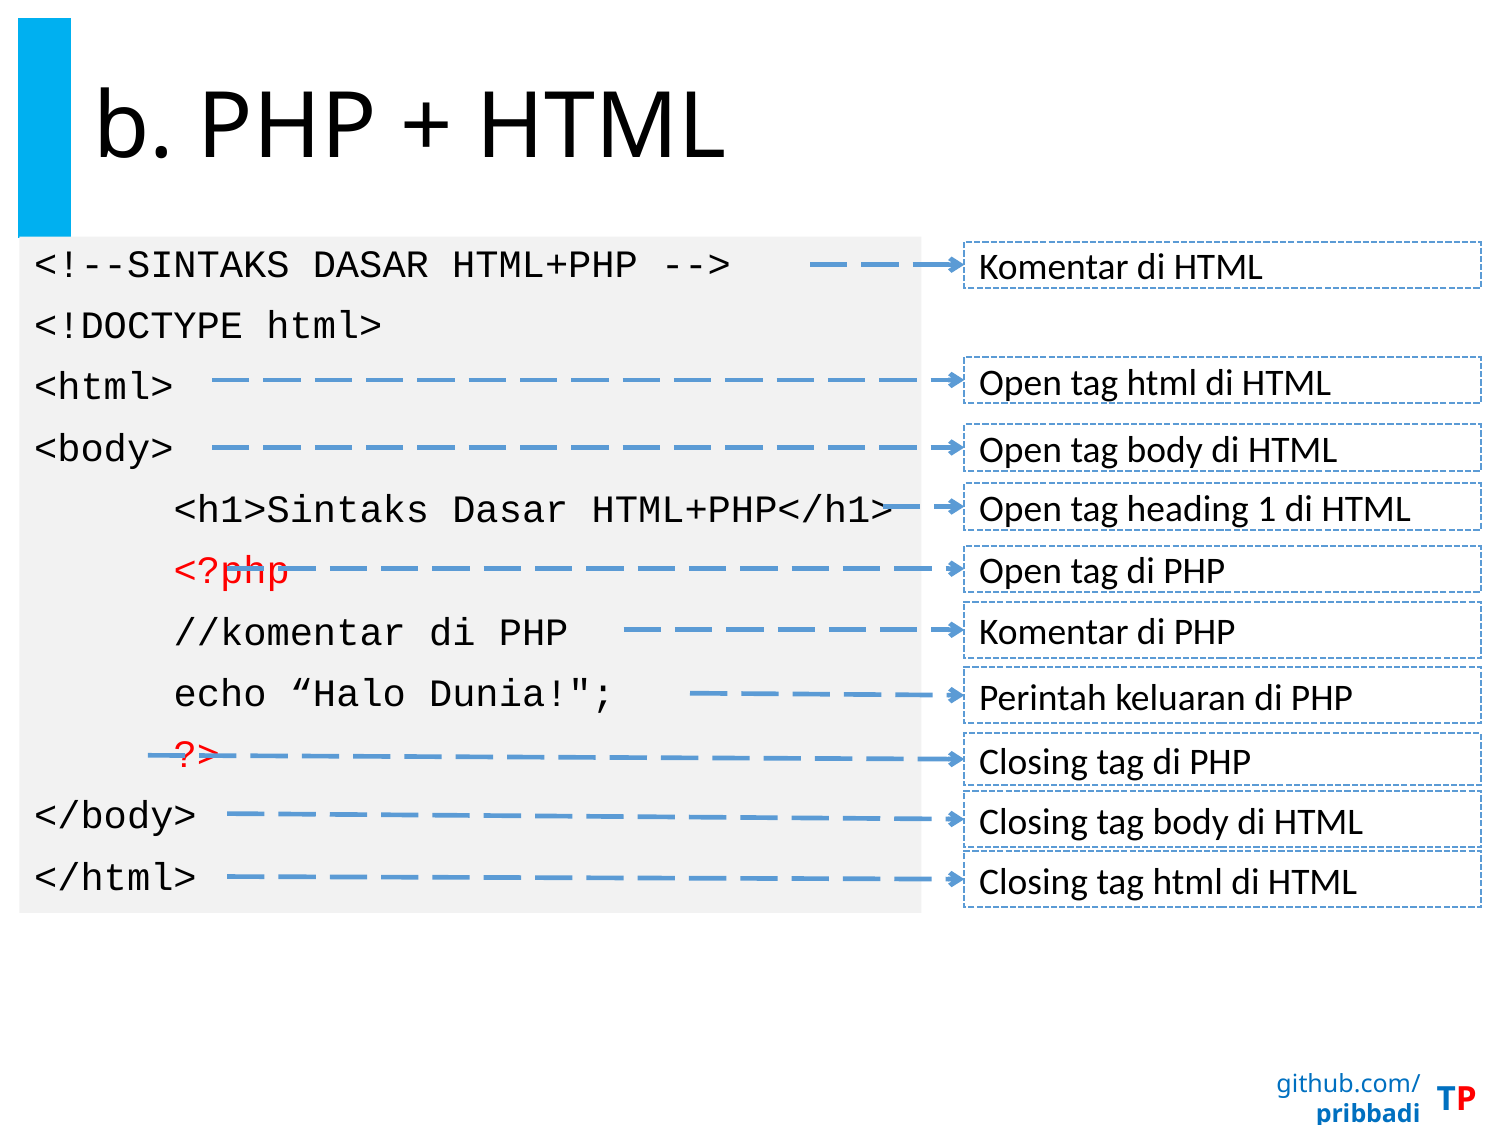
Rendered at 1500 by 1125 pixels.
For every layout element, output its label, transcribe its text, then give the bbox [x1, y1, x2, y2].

text_box Open tag di PHP [963, 545, 1482, 593]
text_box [227, 813, 965, 820]
text_box Perintah keluaran di PHP [963, 666, 1482, 724]
text_box Komentar di HTML [963, 241, 1482, 289]
title b. PHP + HTML [78, 19, 1443, 237]
text_box Komentar di PHP [963, 601, 1482, 659]
text_box Open tag html di HTML [963, 356, 1482, 404]
text_box Closing tag html di HTML [963, 850, 1482, 908]
text_box <!--SINTAKS DASAR HTML+PHP --> <!DOCTYPE html> <html> <body> <h1>Sintaks Dasar HTML+PHP</h1> <?php //komentar di PHP echo “Halo Dunia!"; ?> </body> </html> [19, 236, 922, 913]
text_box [147, 755, 965, 760]
text_box Closing tag di PHP [963, 732, 1482, 786]
text_box Closing tag body di HTML [963, 790, 1482, 848]
text_box Open tag heading 1 di HTML [963, 482, 1482, 531]
text_box Open tag body di HTML [963, 423, 1482, 472]
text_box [227, 876, 965, 880]
